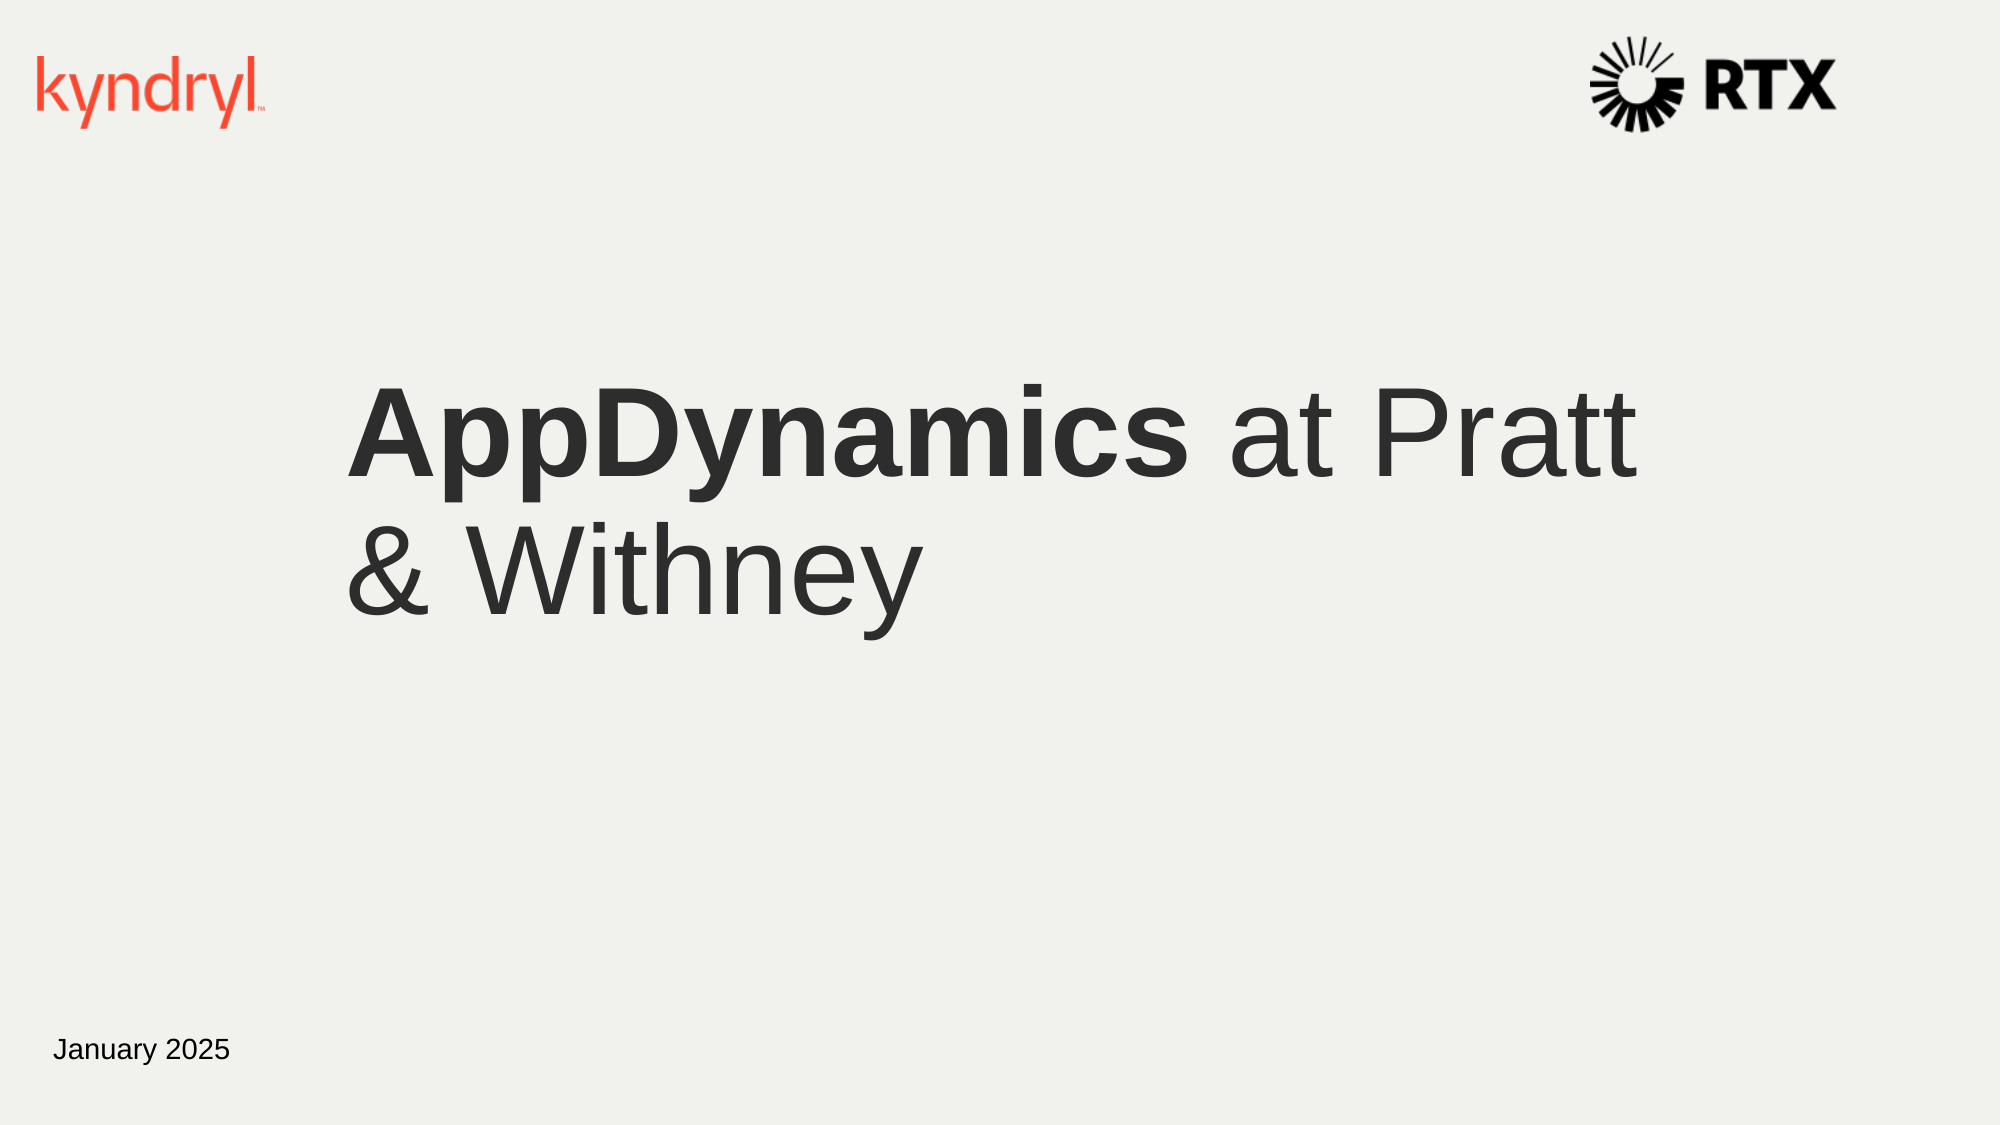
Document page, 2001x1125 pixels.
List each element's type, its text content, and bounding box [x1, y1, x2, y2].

picture [1590, 36, 1976, 133]
list January 2025 [38, 1026, 596, 1099]
title AppDynamics at Pratt & Withney [330, 420, 1769, 792]
picture [37, 56, 265, 129]
